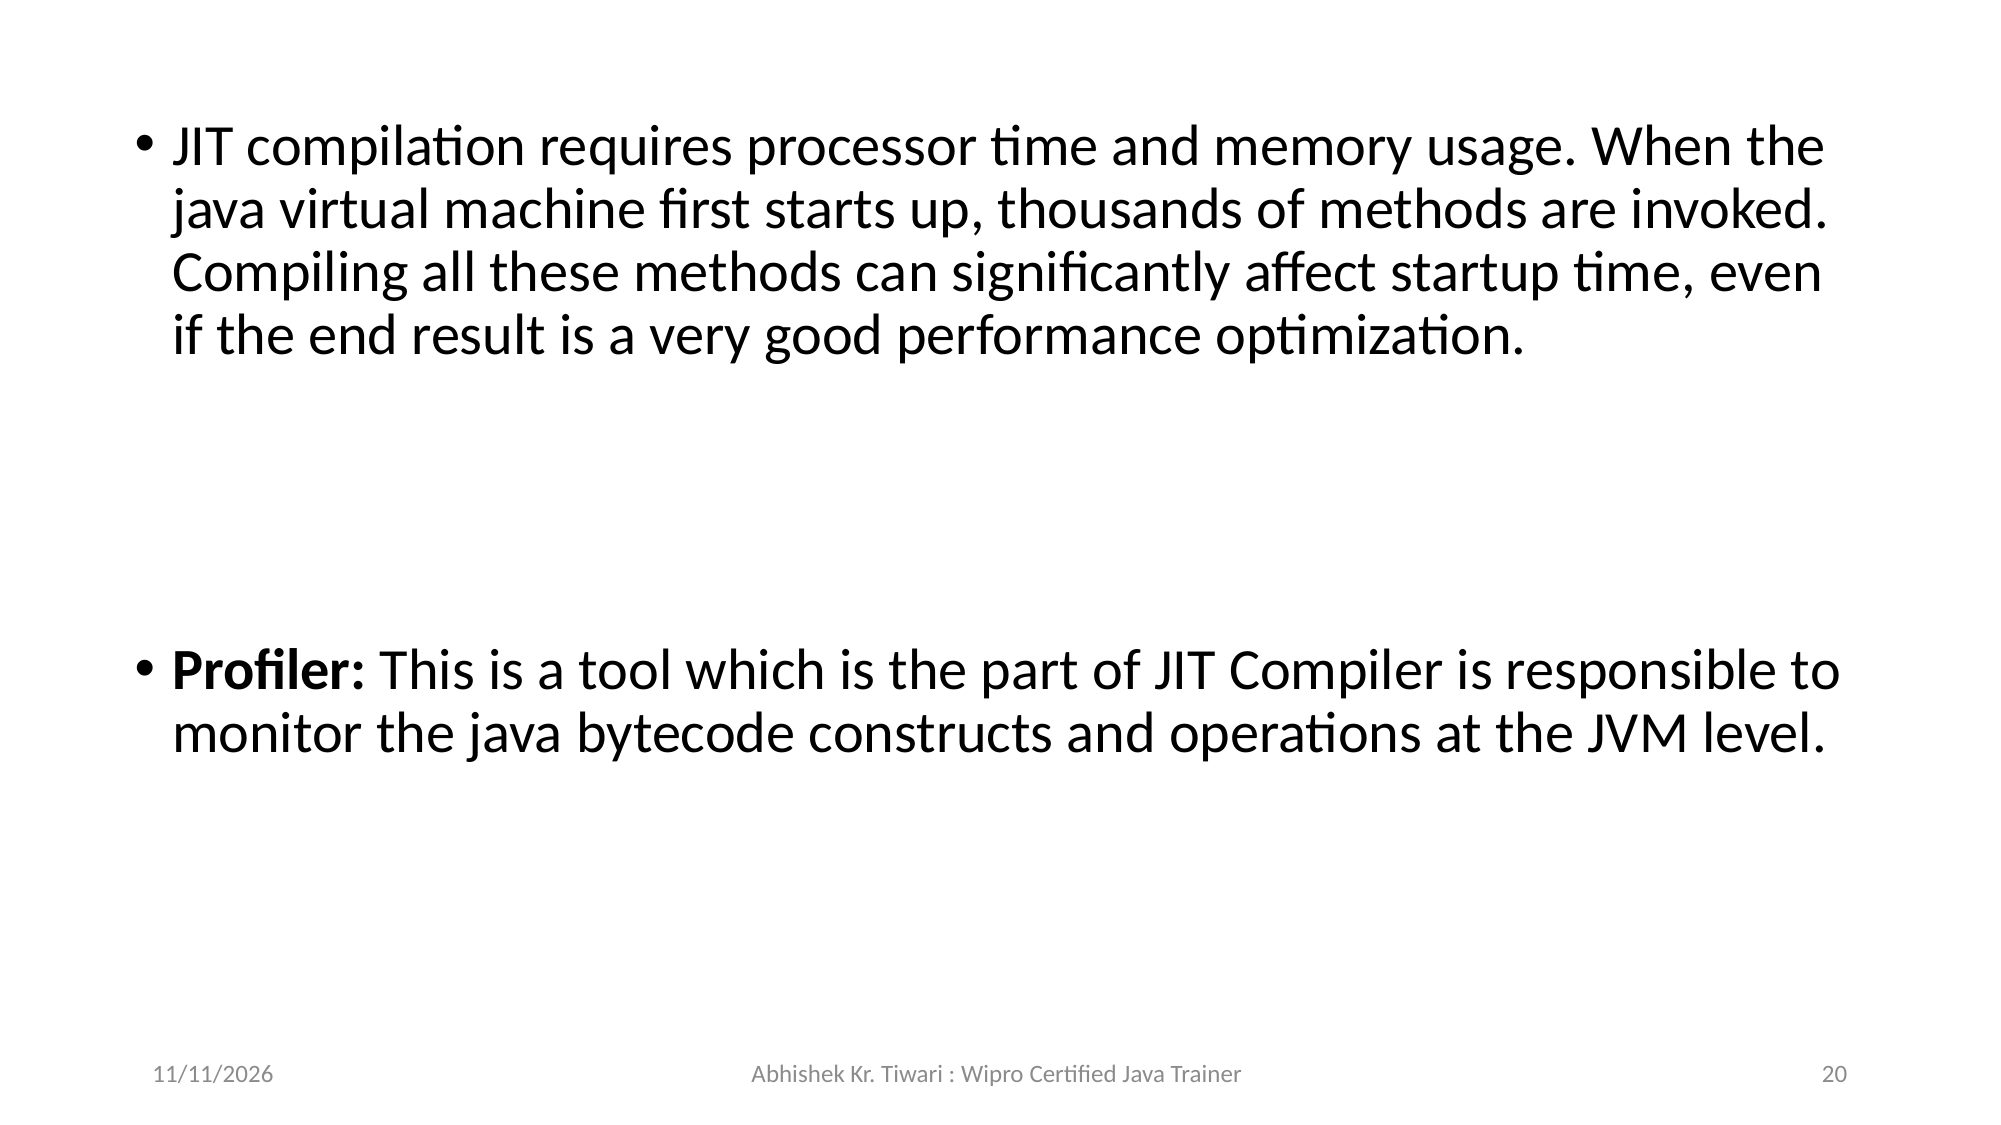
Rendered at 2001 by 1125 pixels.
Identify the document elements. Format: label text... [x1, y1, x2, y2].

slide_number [137, 1042, 588, 1103]
list JIT compilation requires processor time and memory usage. When the java virtual machine first starts up, thousands of methods are invoked. Compiling all these methods can significantly affect startup time, even if the end result is a very good performance optimization. Profiler: This is a tool which is the part of JIT Compiler is responsible to monitor the java bytecode constructs and operations at the JVM level. [119, 107, 1863, 1014]
slide_number 20 [1412, 1042, 1863, 1103]
footer Abhishek Kr. Tiwari : Wipro Certified Java Trainer [662, 1042, 1338, 1103]
